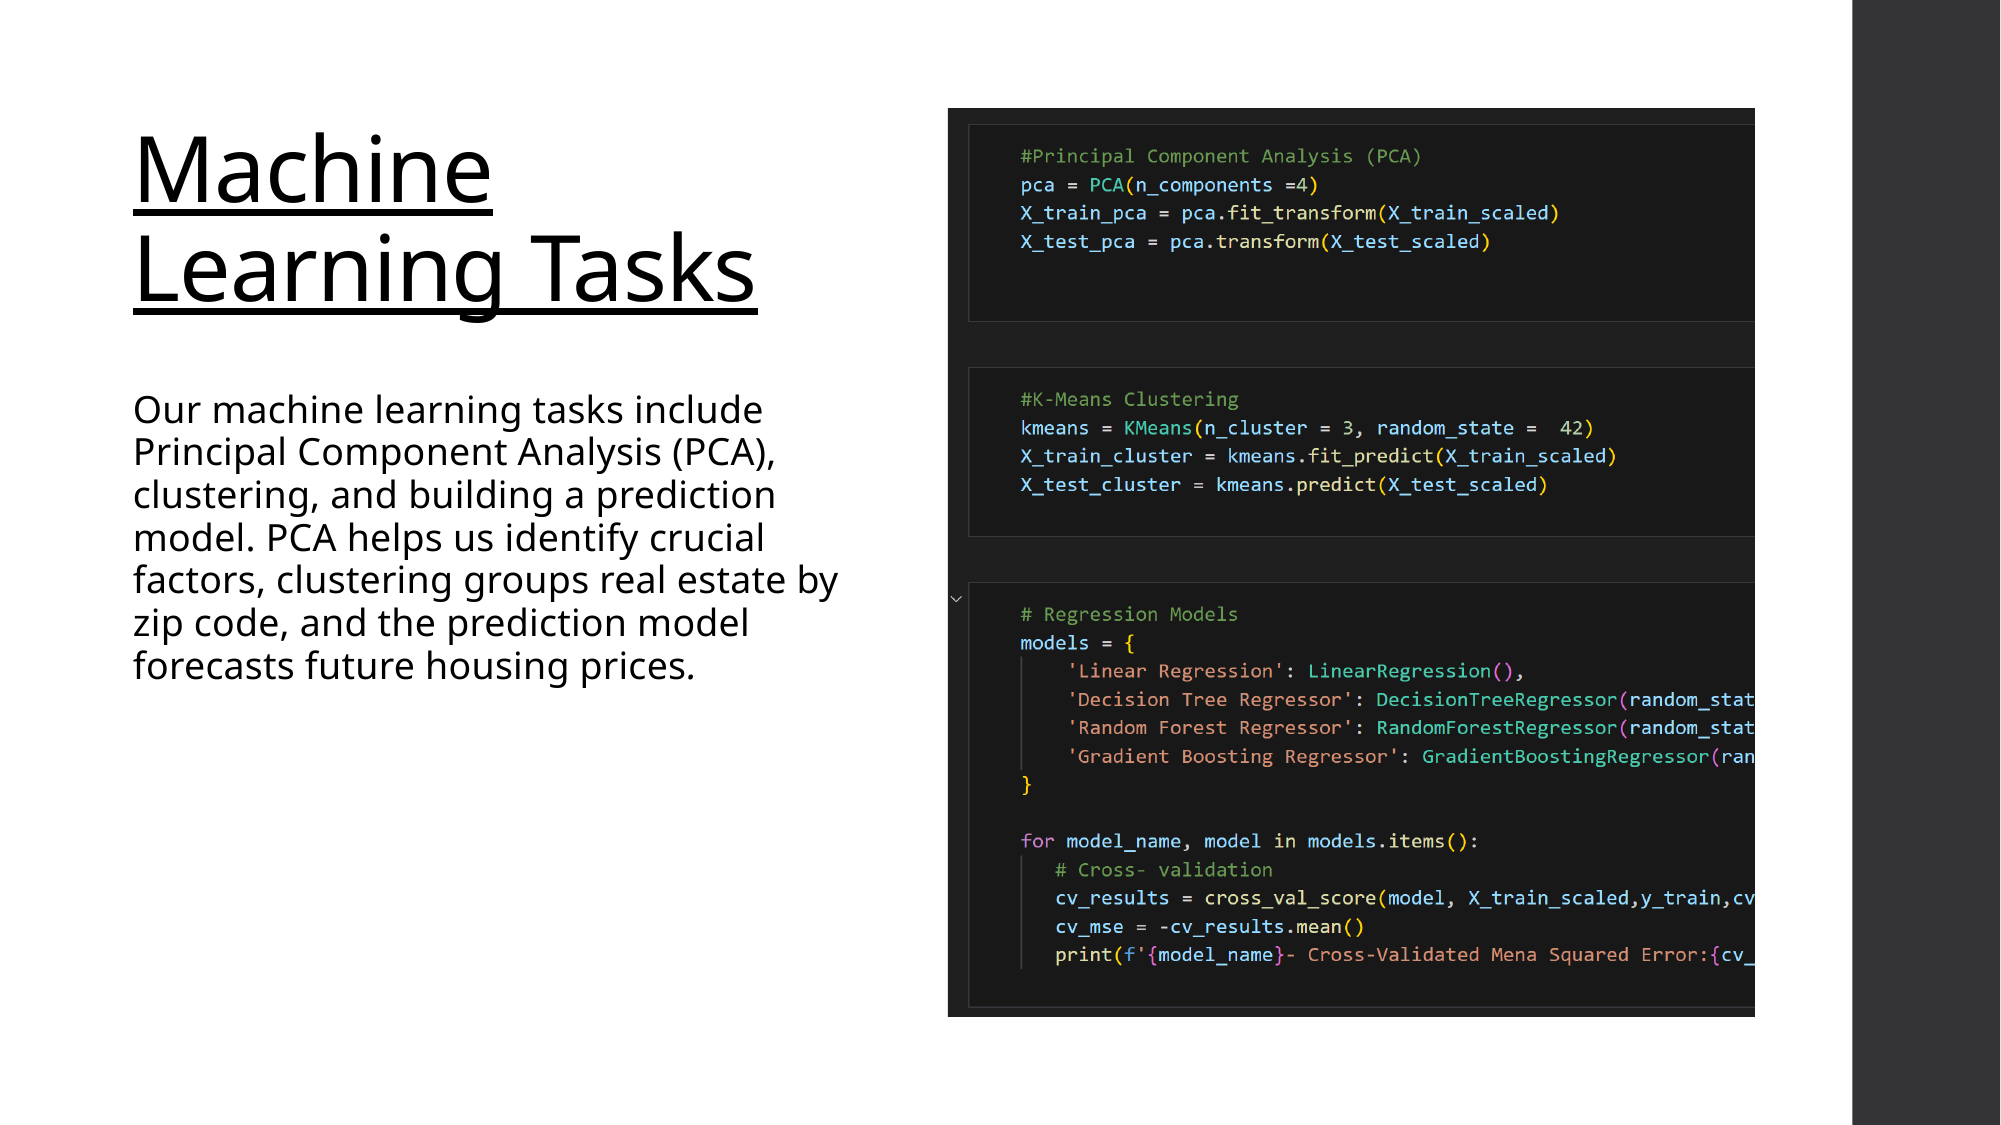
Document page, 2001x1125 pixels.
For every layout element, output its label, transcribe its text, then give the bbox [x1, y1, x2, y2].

picture [947, 108, 1756, 1017]
list Our machine learning tasks include Principal Component Analysis (PCA), clustering, and building a prediction model. PCA helps us identify crucial factors, clustering groups real estate by zip code, and the prediction model forecasts future housing prices. [117, 381, 862, 1014]
title Machine Learning Tasks [117, 111, 862, 329]
